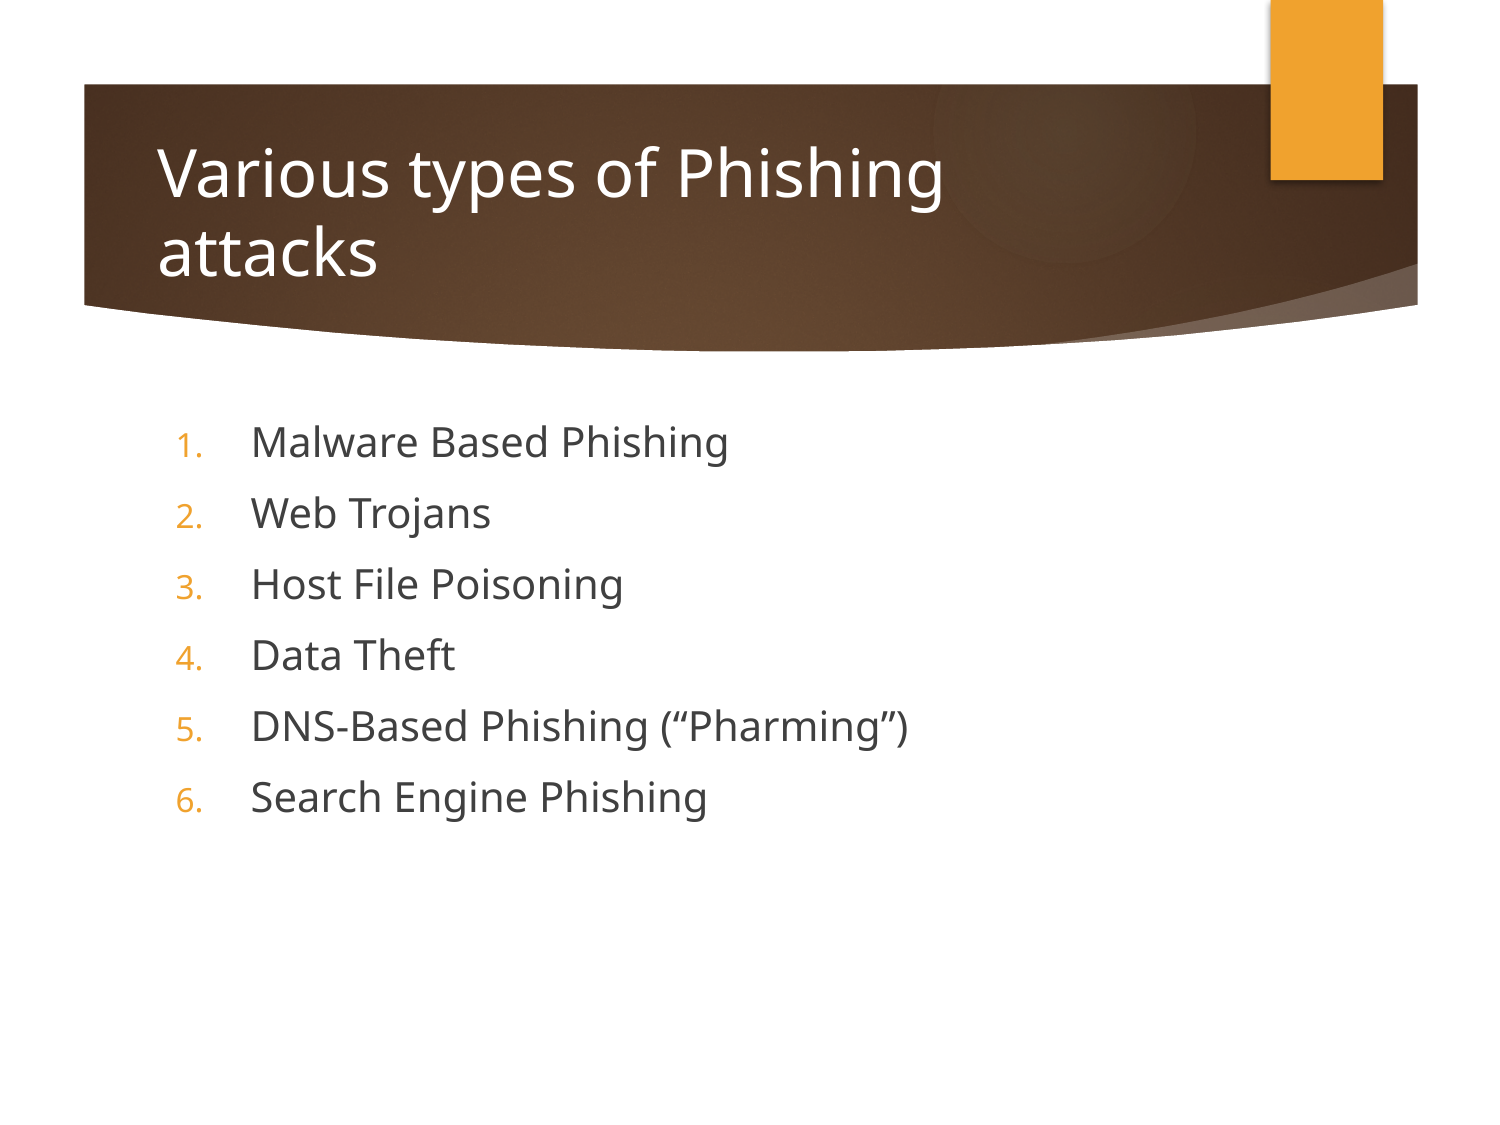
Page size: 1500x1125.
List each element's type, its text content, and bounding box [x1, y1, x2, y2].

title Various types of Phishing attacks [142, 152, 1183, 269]
list Malware Based Phishing Web Trojans Host File Poisoning Data Theft DNS-Based Phishing (“Pharming”) Search Engine Phishing [141, 408, 1339, 988]
